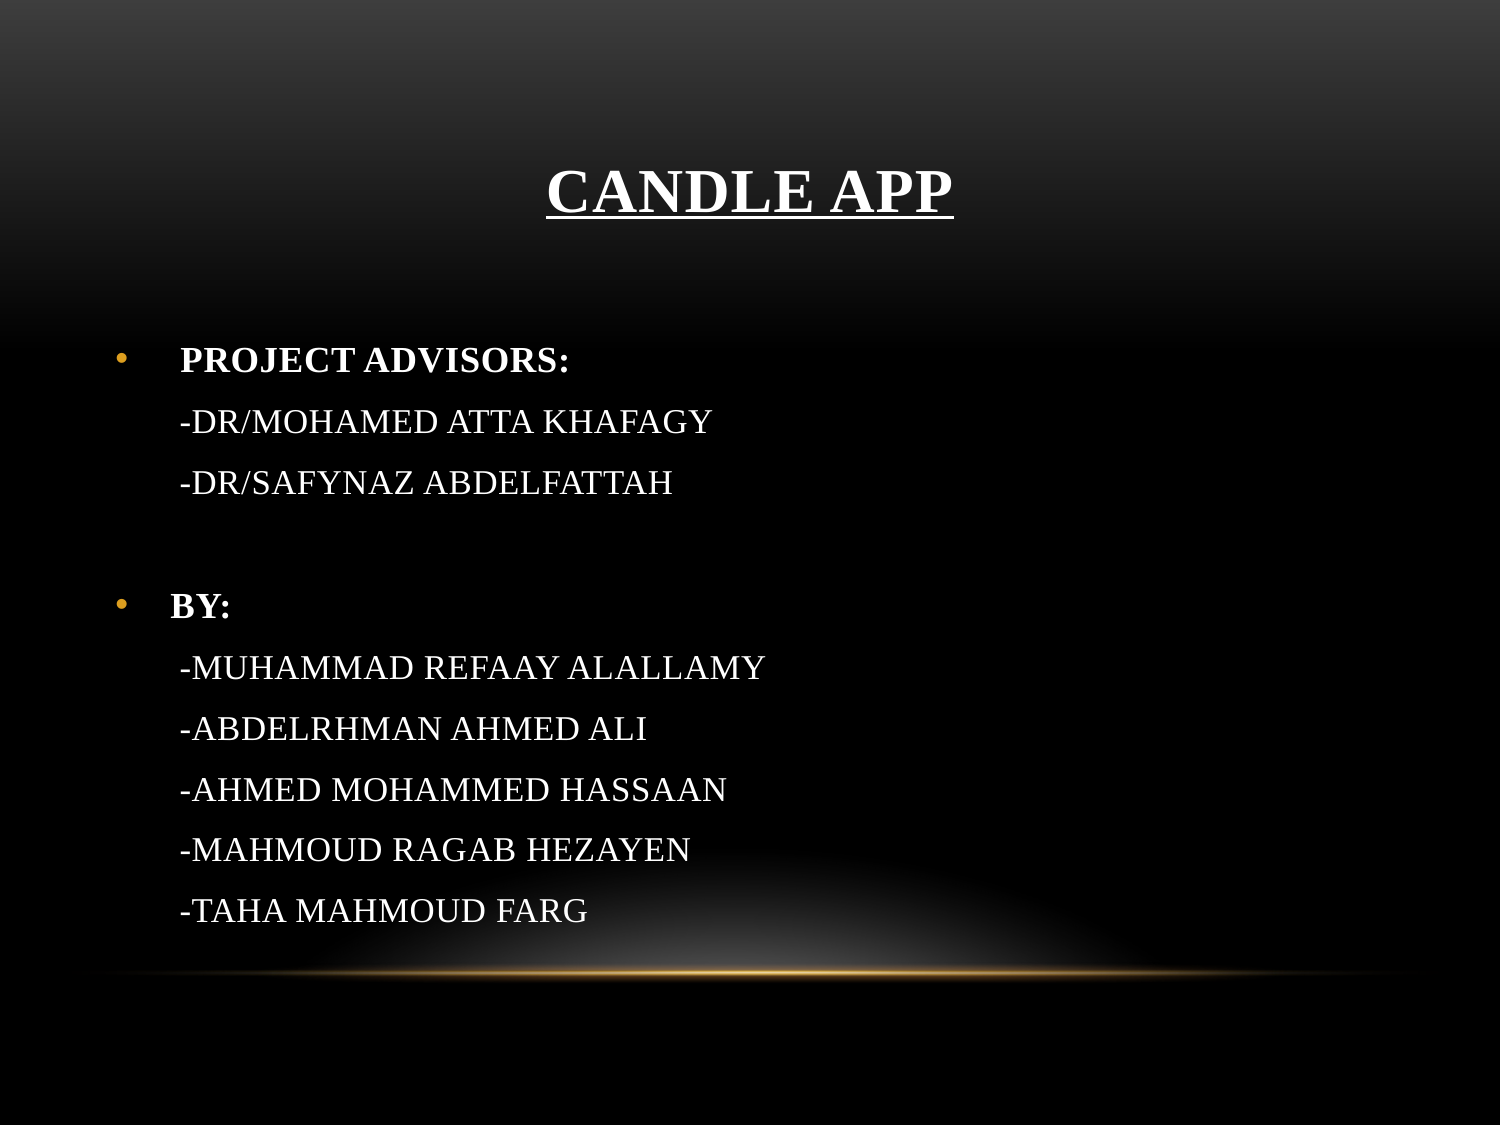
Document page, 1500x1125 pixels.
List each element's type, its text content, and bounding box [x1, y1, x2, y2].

picture [0, 0, 1500, 1125]
title CANDLE app [99, 45, 1400, 233]
list PROJECT ADVISORS: -DR/MOHAMED ATTA KHAFAGY -DR/SAFYNAZ ABDELFATTAH BY: -MUHAMMAD REFAAY ALALLAMY -ABDELRHMAN AHMED ALI -AHMED MOHAMMED HASSAAN -MAHMOUD RAGAB HEZAYEN -TAHA MAHMOUD FARG [100, 267, 1401, 943]
